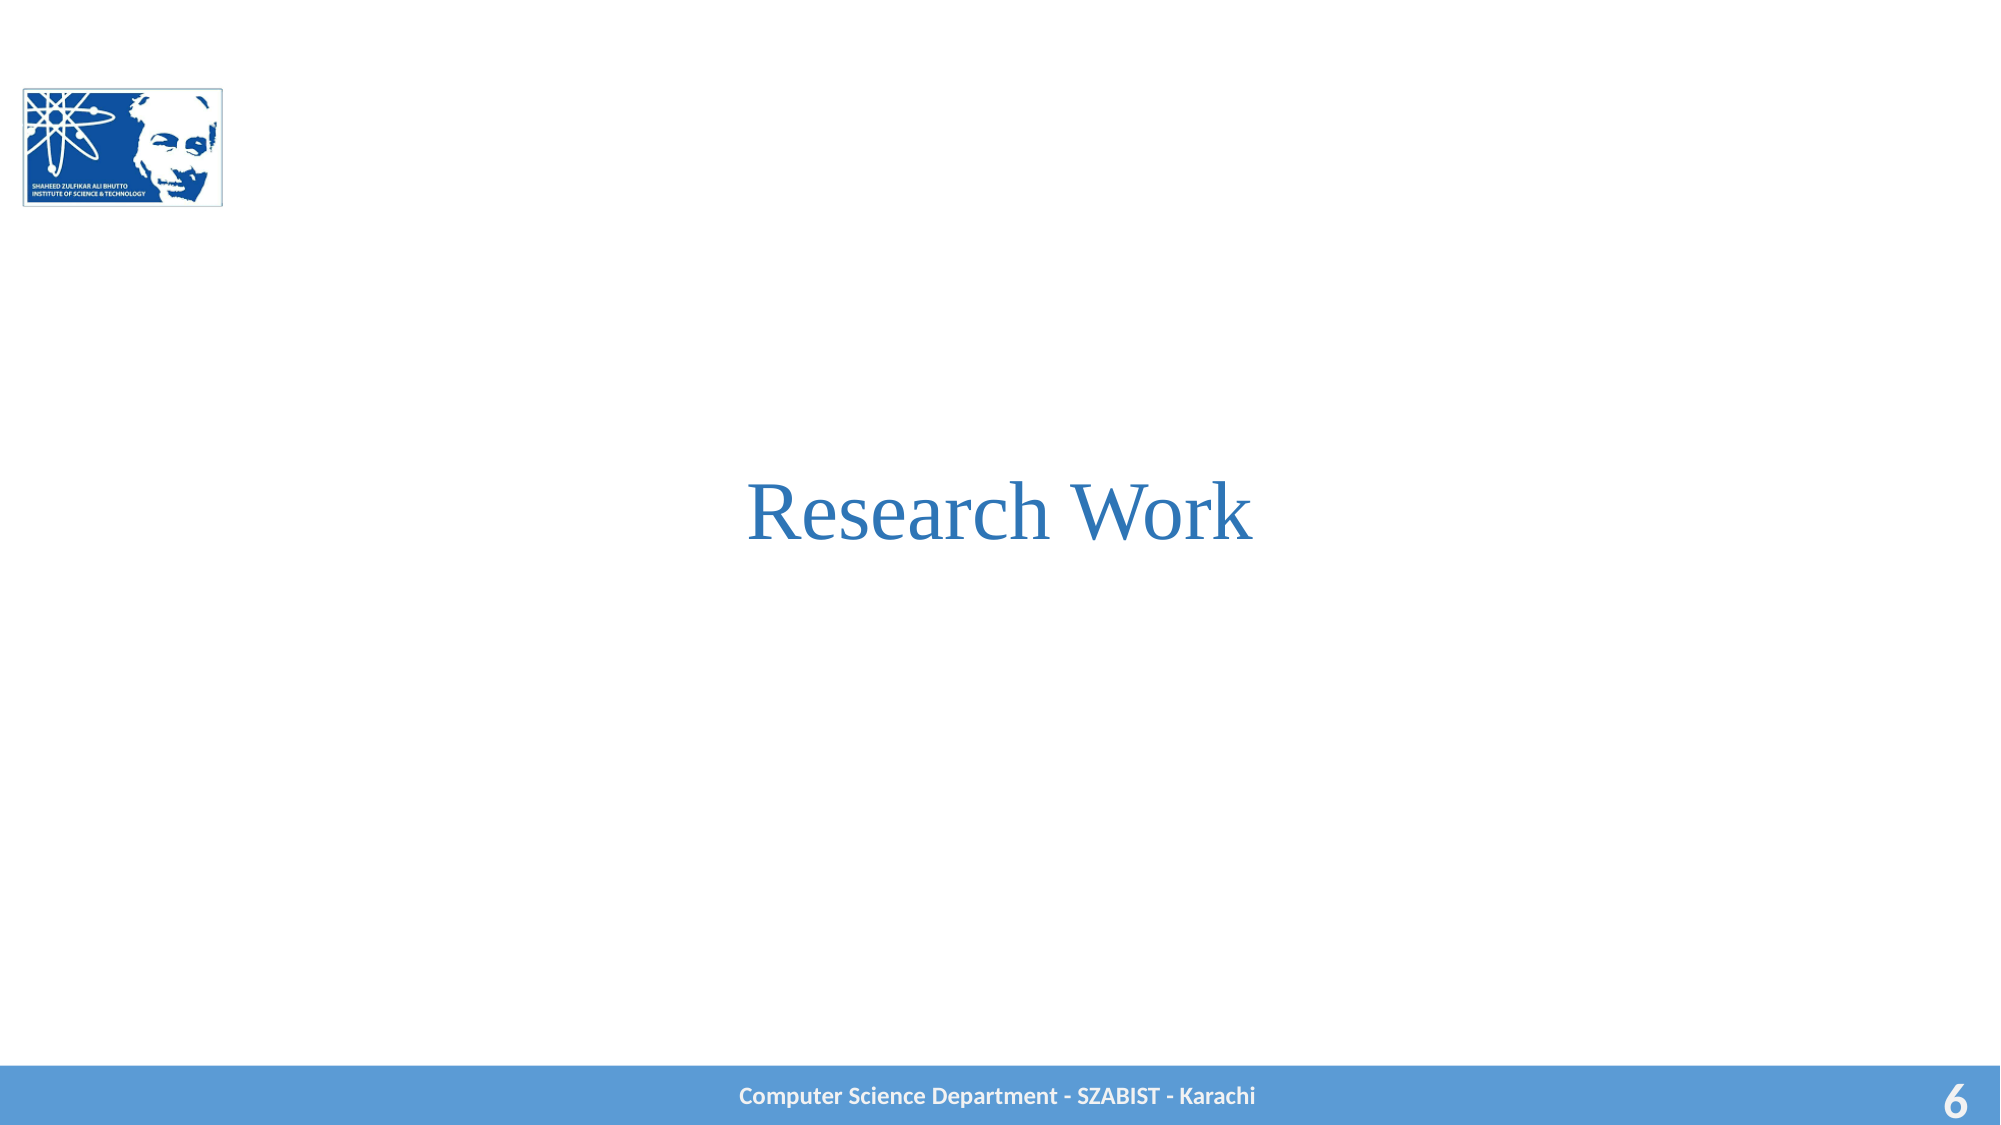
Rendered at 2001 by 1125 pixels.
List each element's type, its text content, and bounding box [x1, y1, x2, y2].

footer Computer Science Department - SZABIST - Karachi [660, 1065, 1336, 1125]
title Research Work [194, 448, 1806, 677]
picture [8, 33, 237, 262]
slide_number 6 [1533, 1072, 1984, 1125]
